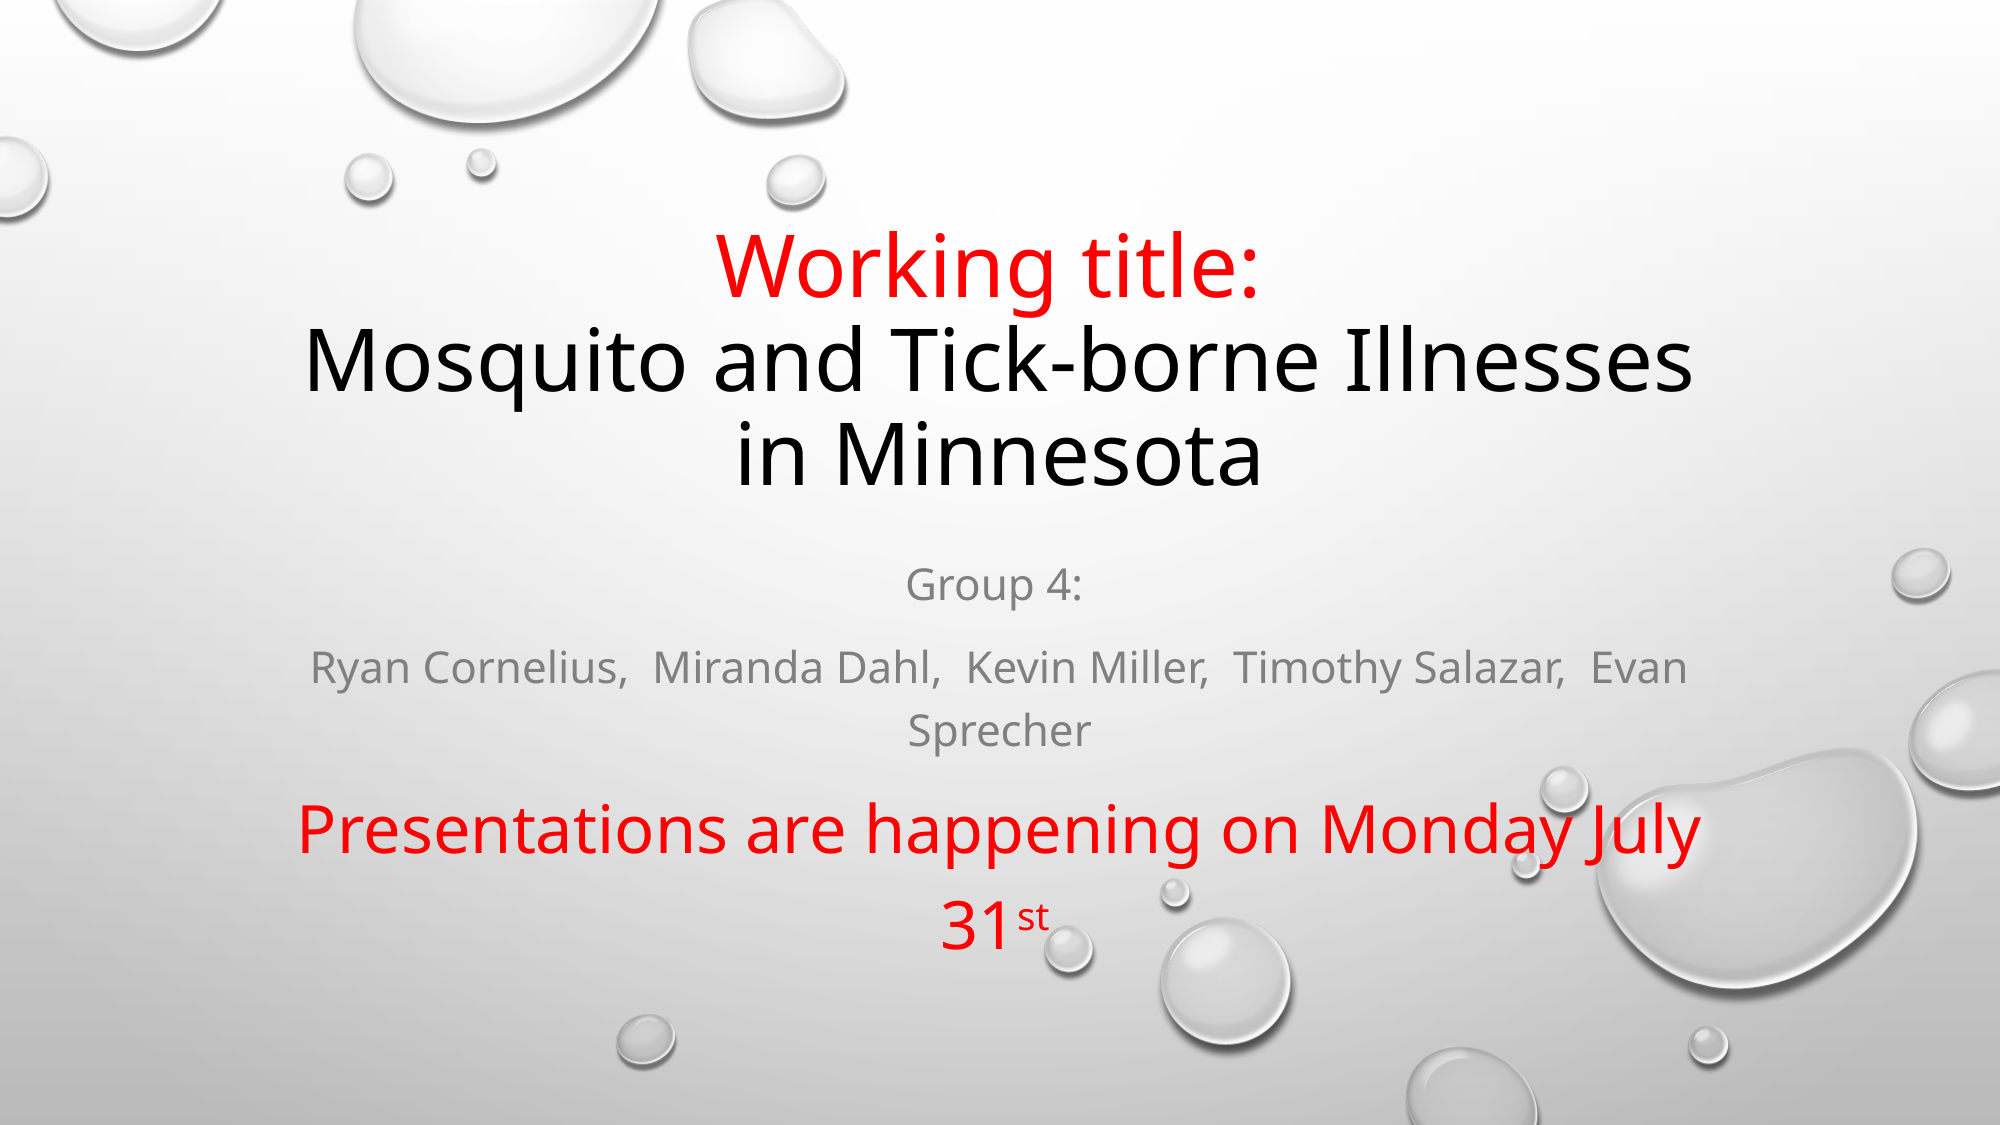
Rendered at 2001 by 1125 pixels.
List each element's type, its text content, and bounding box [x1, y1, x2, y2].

picture [0, 0, 2000, 1125]
title Working title: Mosquito and Tick-borne Illnesses in Minnesota [287, 214, 1713, 512]
text_box Presentations are happening on Monday July 31st [267, 763, 1733, 989]
subtitle Group 4: Ryan Cornelius, Miranda Dahl, Kevin Miller, Timothy Salazar, Evan Sprecher [267, 538, 1733, 763]
